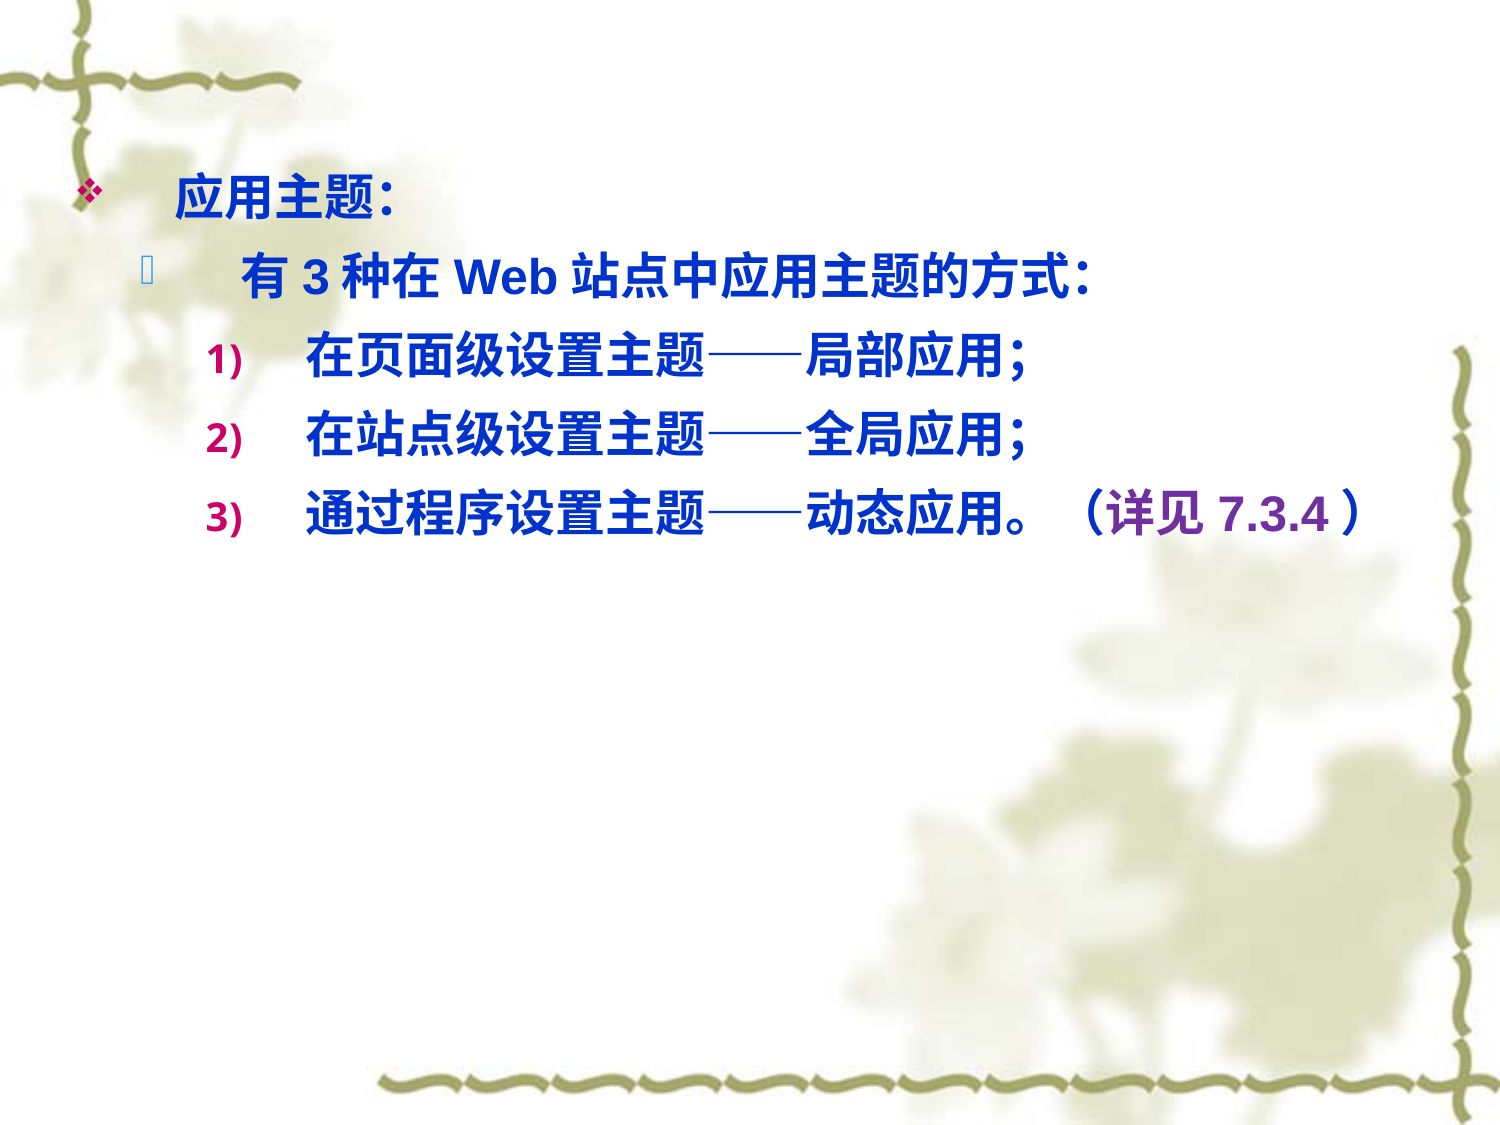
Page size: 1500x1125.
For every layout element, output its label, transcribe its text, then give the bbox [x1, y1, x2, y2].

list 应用主题： 有3种在Web站点中应用主题的方式： 在页面级设置主题——局部应用； 在站点级设置主题——全局应用； 通过程序设置主题——动态应用。（详见7.3.4） [49, 148, 1452, 1024]
picture [0, 0, 1500, 1125]
